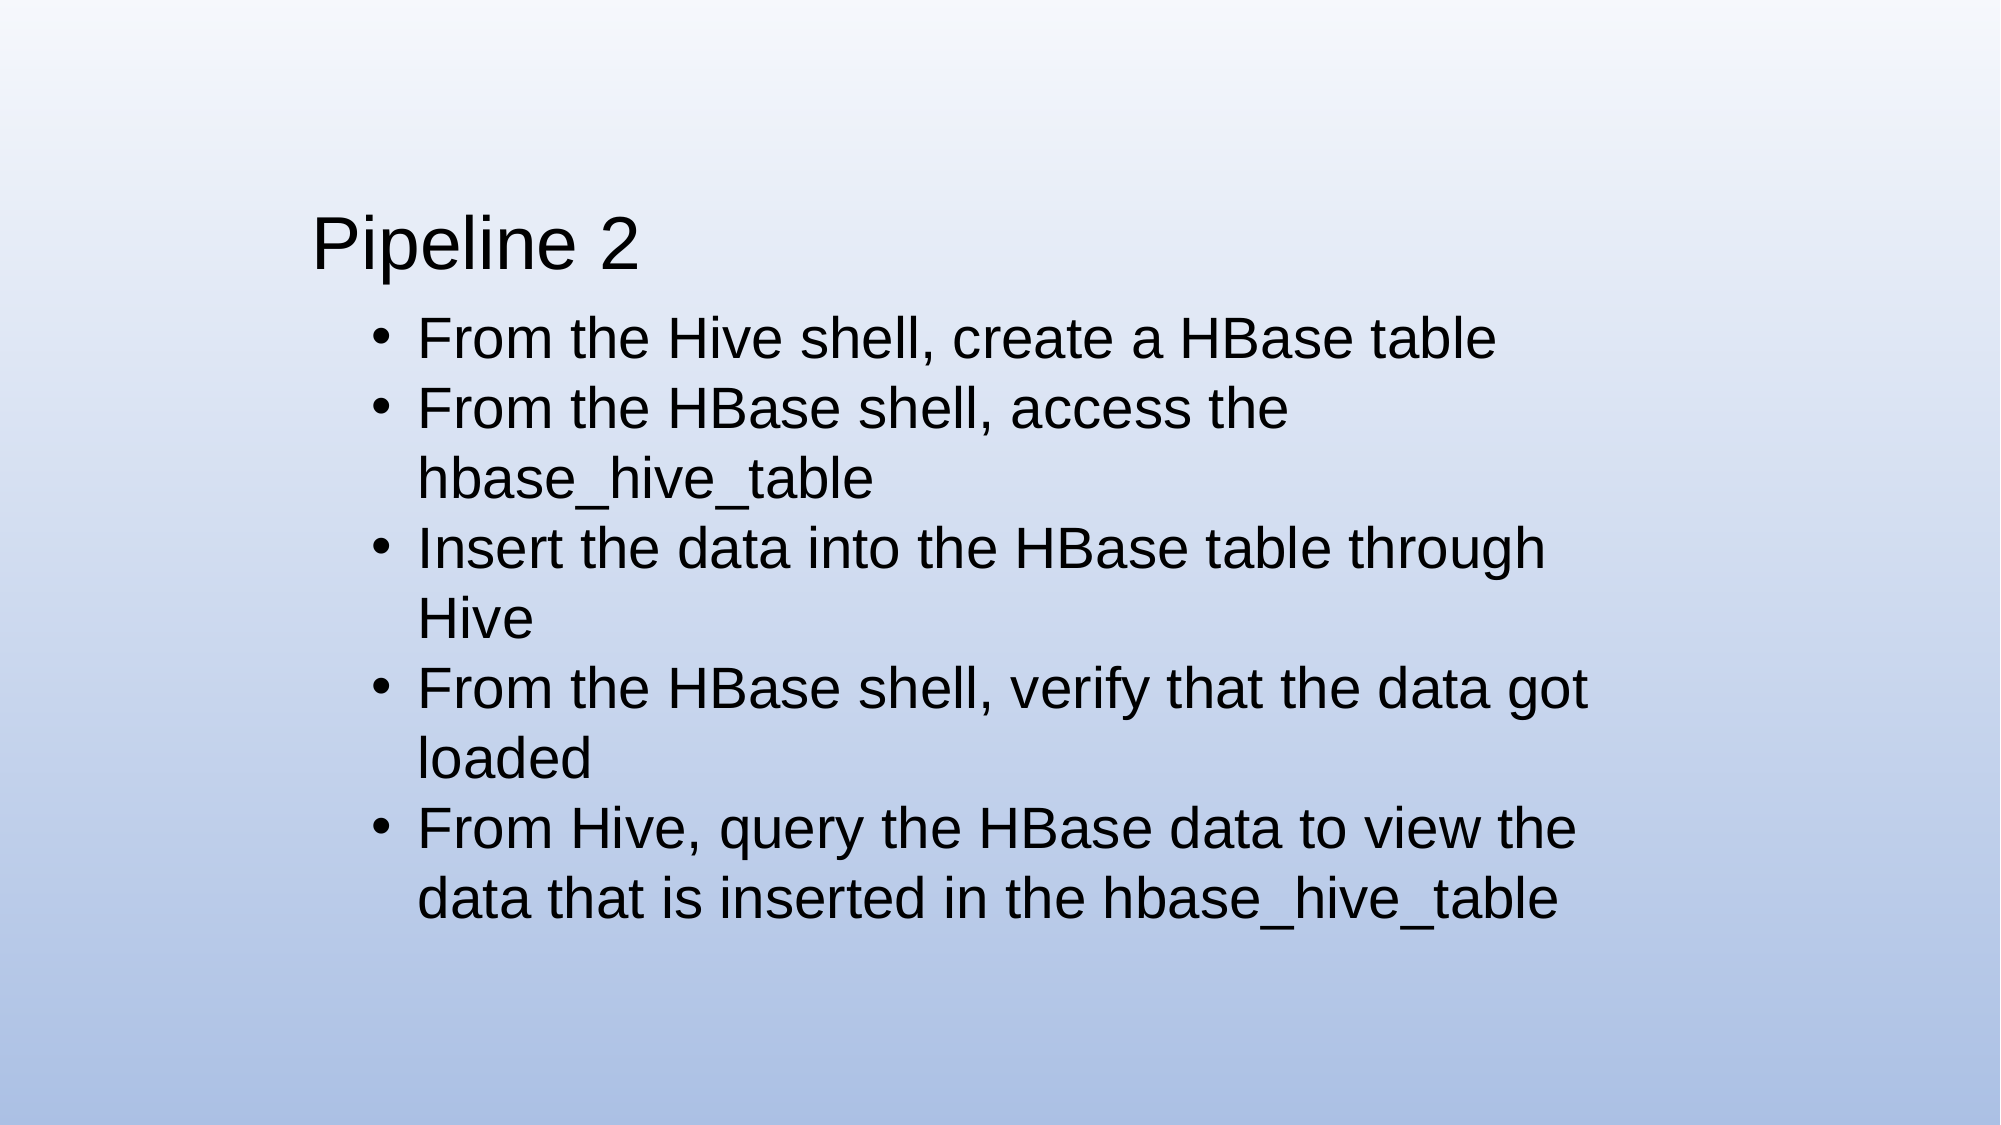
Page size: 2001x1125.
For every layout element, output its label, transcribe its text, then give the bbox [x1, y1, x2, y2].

text_box Pipeline 2 [296, 186, 657, 292]
text_box From the Hive shell, create a HBase table From the HBase shell, access the hbase_hive_table Insert the data into the HBase table through Hive From the HBase shell, verify that the data got loaded From Hive, query the HBase data to view the data that is inserted in the hbase_hive_table [356, 292, 1679, 938]
